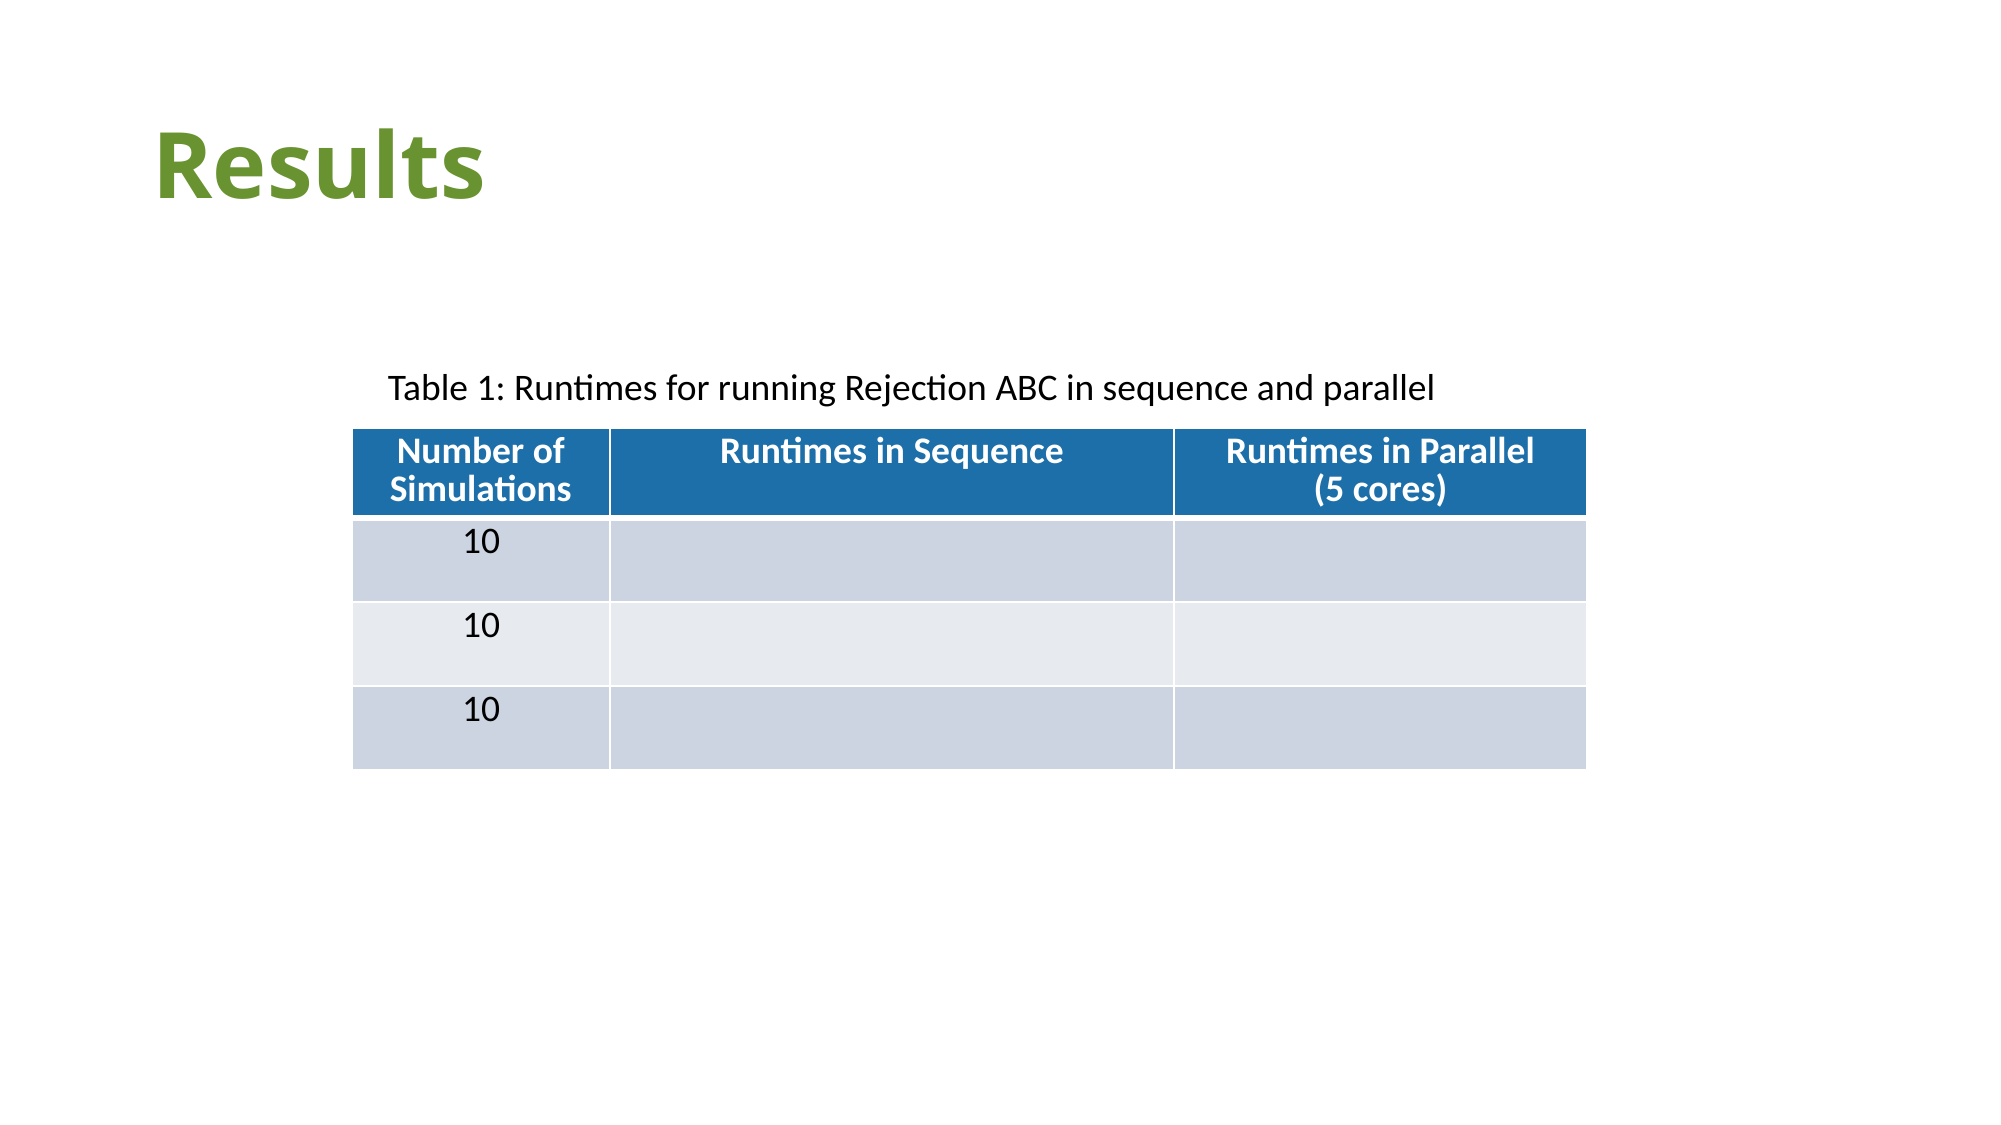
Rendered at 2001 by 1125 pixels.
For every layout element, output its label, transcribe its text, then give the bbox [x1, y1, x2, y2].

title Results [137, 59, 1863, 278]
text_box Table 1: Runtimes for running Rejection ABC in sequence and parallel [373, 355, 1452, 416]
list [137, 299, 1863, 1014]
